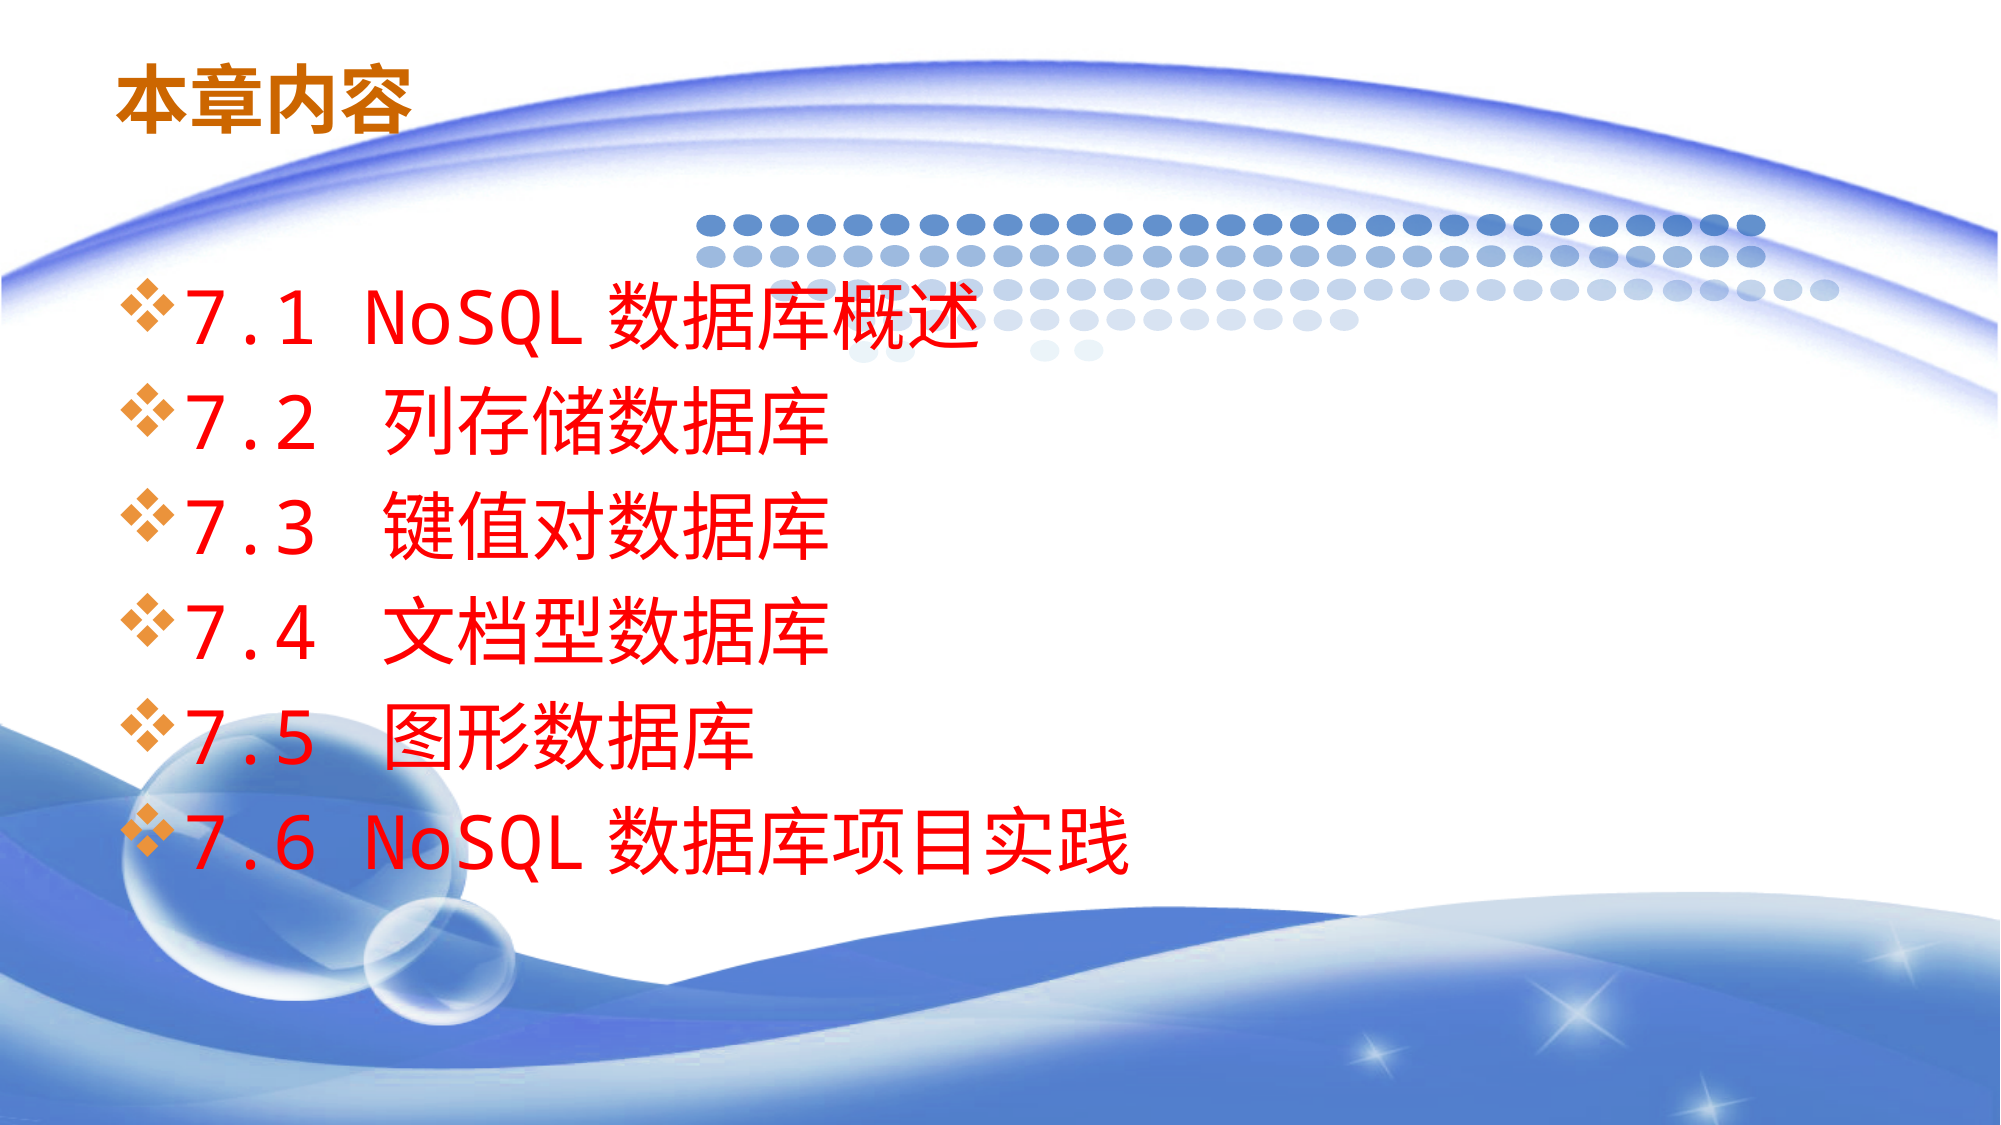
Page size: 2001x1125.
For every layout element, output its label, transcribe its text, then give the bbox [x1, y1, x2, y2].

picture [0, 0, 2000, 442]
picture [0, 712, 2000, 1125]
title 本章内容 [100, 45, 1901, 233]
list 7.1 NoSQL数据库概述 7.2 列存储数据库 7.3 键值对数据库 7.4 文档型数据库 7.5 图形数据库 7.6 NoSQL数据库项目实践 [100, 262, 1901, 1005]
